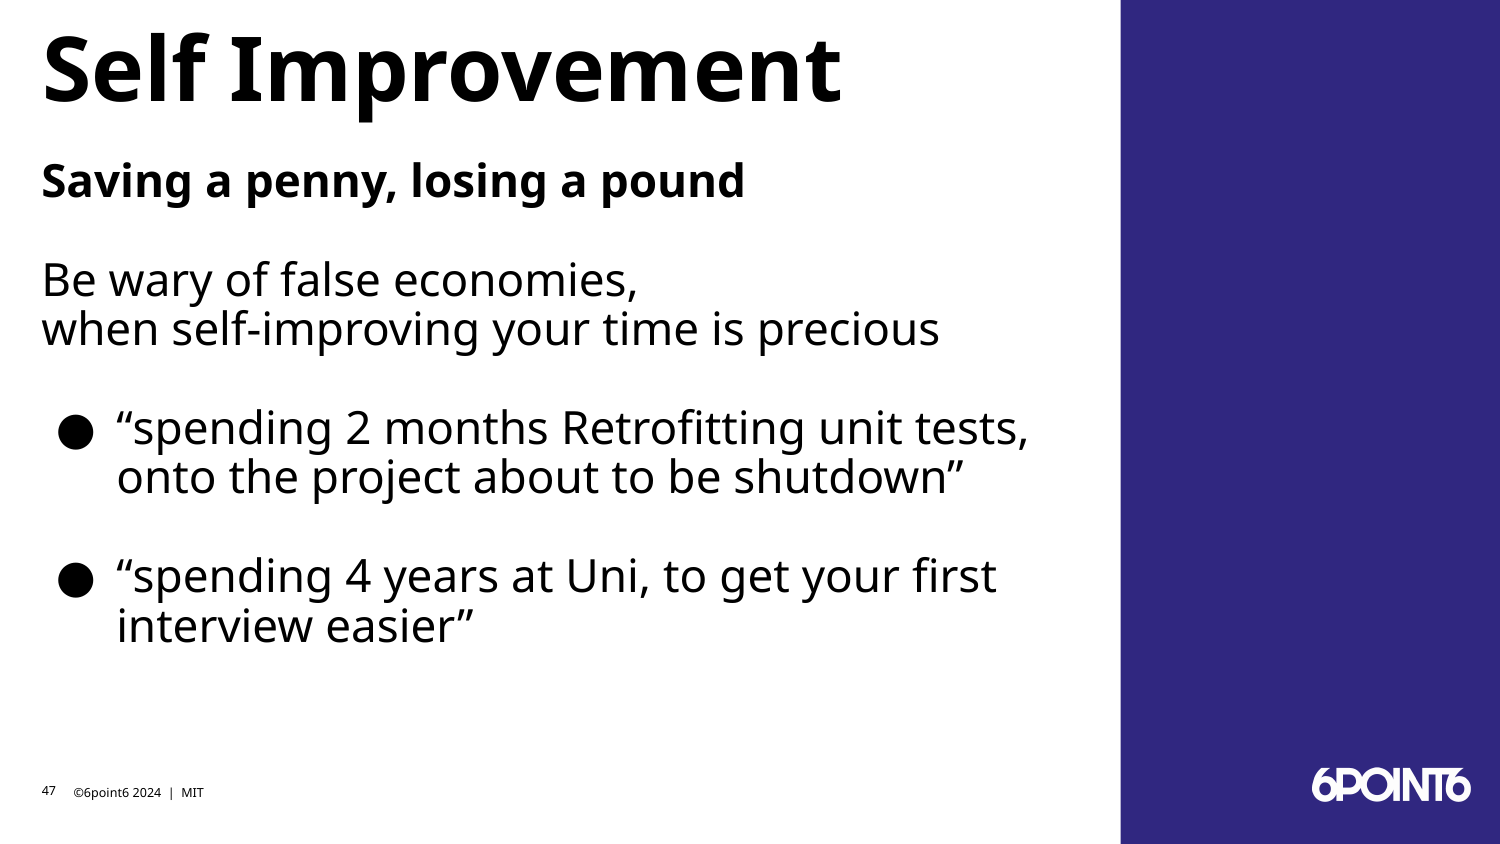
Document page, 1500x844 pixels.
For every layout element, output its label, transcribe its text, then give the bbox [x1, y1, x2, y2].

slide_number ‹#› [26, 777, 104, 805]
picture [1312, 767, 1471, 802]
title Self Improvement [41, 39, 1076, 106]
text_box Saving a penny, losing a pound Be wary of false economies, when self-improving your time is precious “spending 2 months Retrofitting unit tests, onto the project about to be shutdown” “spending 4 years at Uni, to get your first interview easier” [41, 152, 1089, 507]
